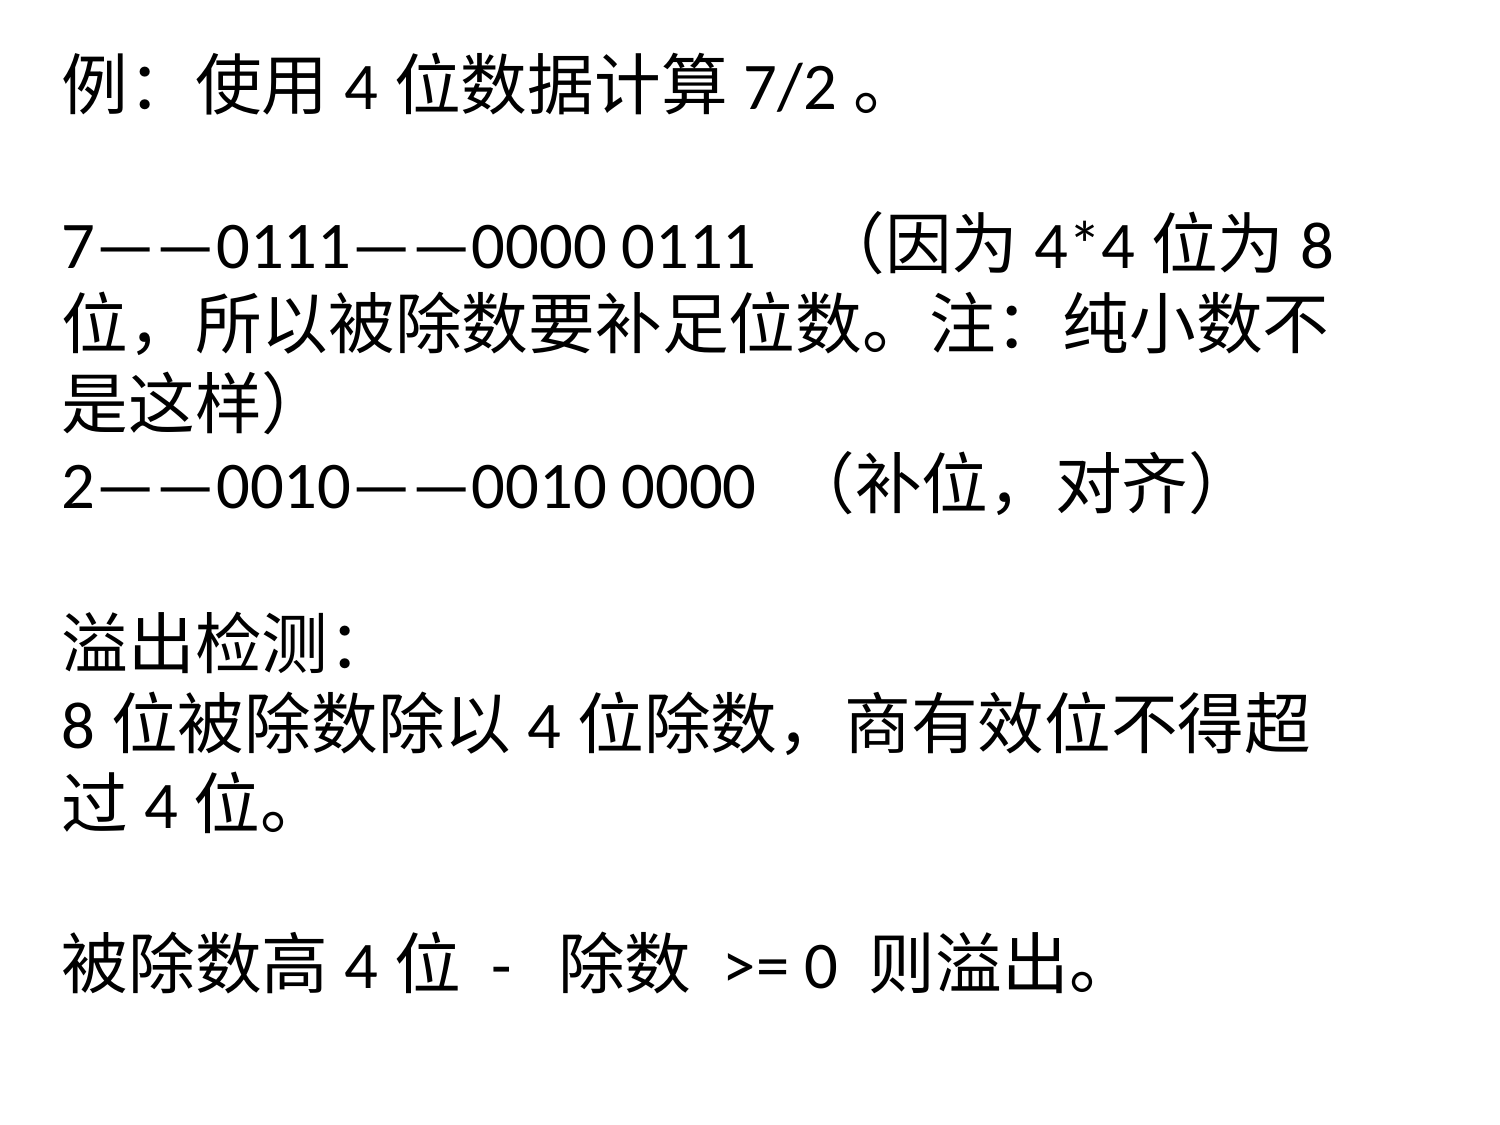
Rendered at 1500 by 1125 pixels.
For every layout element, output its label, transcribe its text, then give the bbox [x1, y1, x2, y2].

text_box 例：使用4位数据计算7/2。 7——0111——0000 0111 （因为4*4位为8位，所以被除数要补足位数。注：纯小数不是这样） 2——0010——0010 0000 （补位，对齐） 溢出检测： 8位被除数除以4位除数，商有效位不得超过4位。 被除数高4位 - 除数 >= 0 则溢出。 [46, 35, 1372, 1010]
